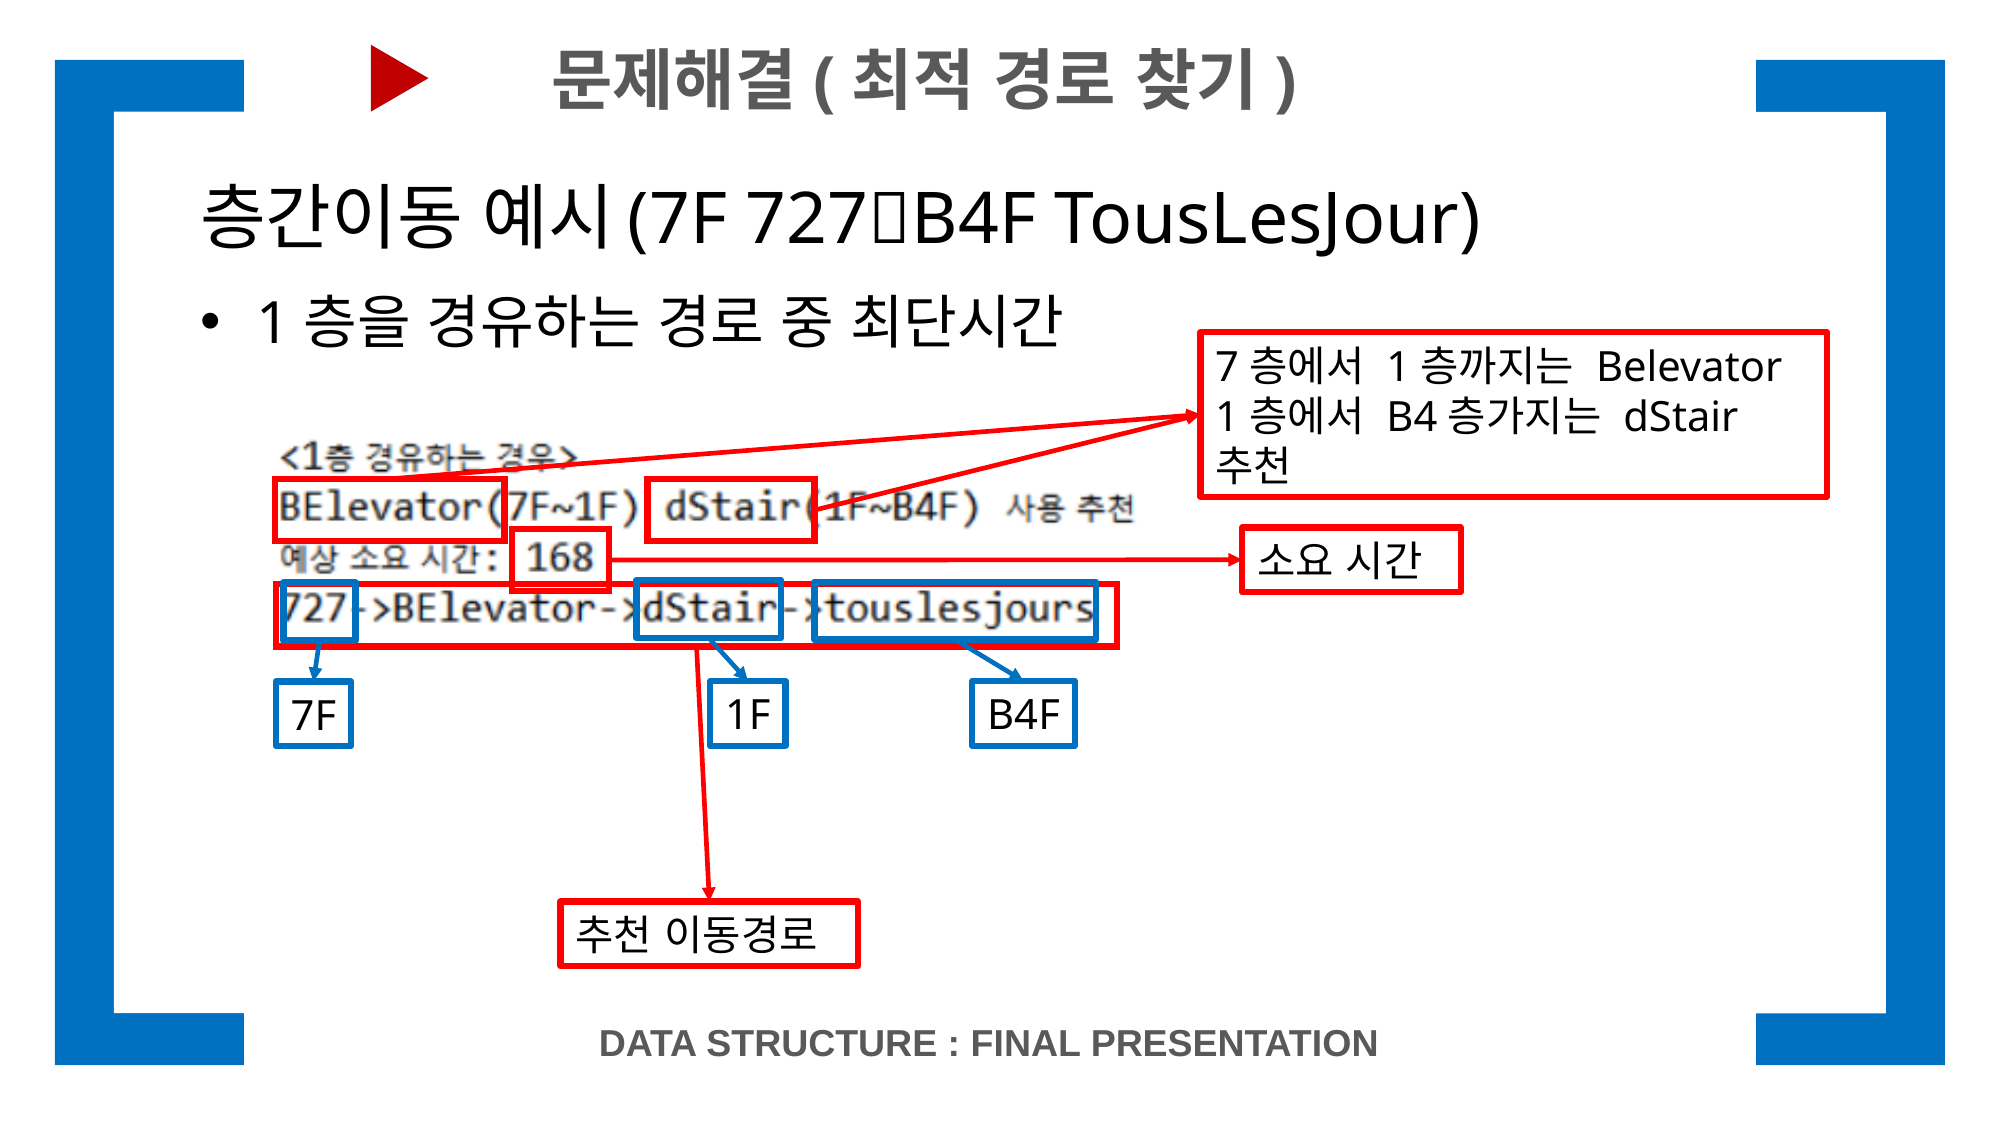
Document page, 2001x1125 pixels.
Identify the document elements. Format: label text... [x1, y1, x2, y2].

title 층간이동 예시(7F 727B4F TousLesJour) [185, 138, 1792, 277]
list 문제해결(최적 경로 찾기) [536, 39, 1640, 141]
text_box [271, 332, 1827, 968]
list 1층을 경유하는 경로 중 최단시간 [185, 277, 1827, 963]
